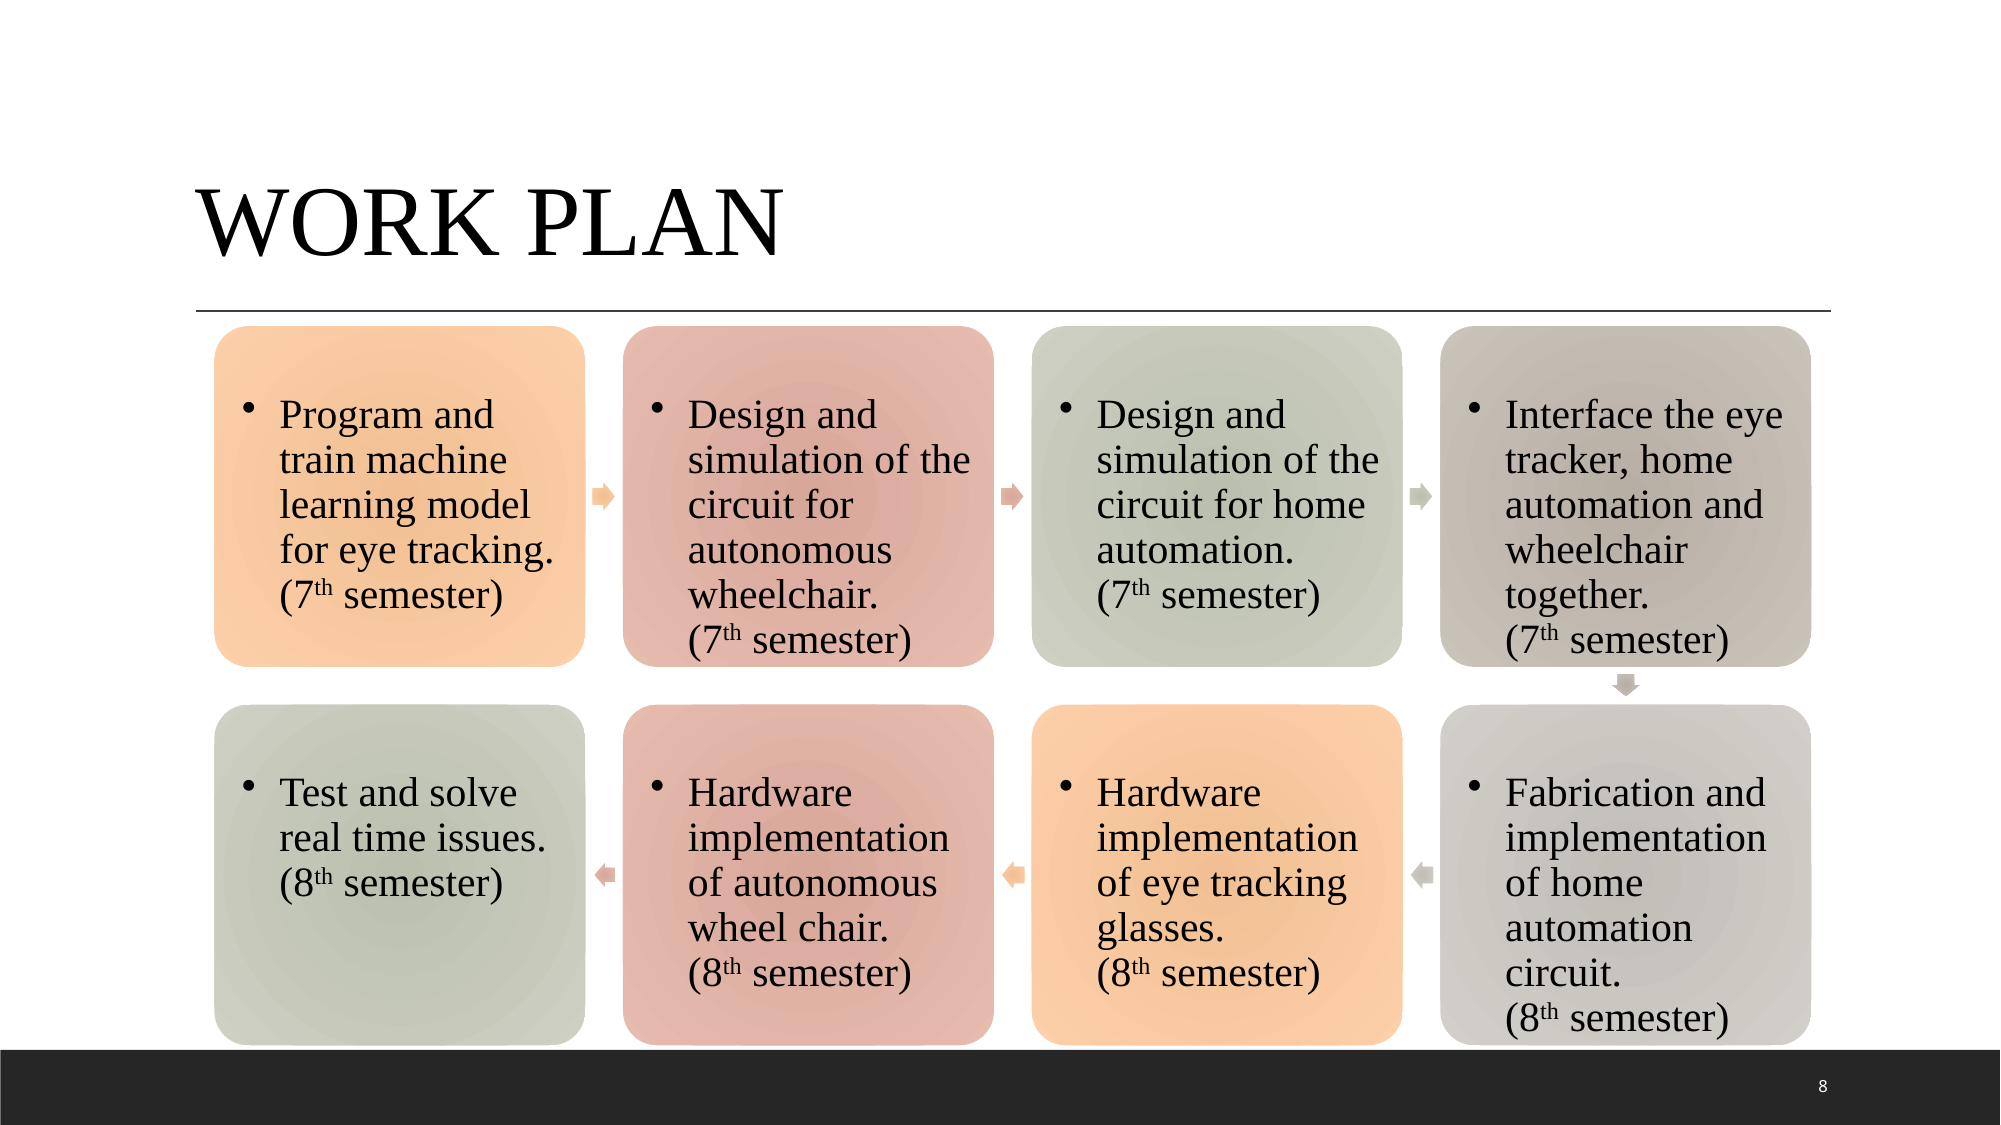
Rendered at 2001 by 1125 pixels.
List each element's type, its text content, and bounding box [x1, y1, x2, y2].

slide_number 8 [1803, 1057, 1932, 1118]
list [195, 325, 1831, 1047]
title WORK PLAN [180, 47, 1830, 285]
